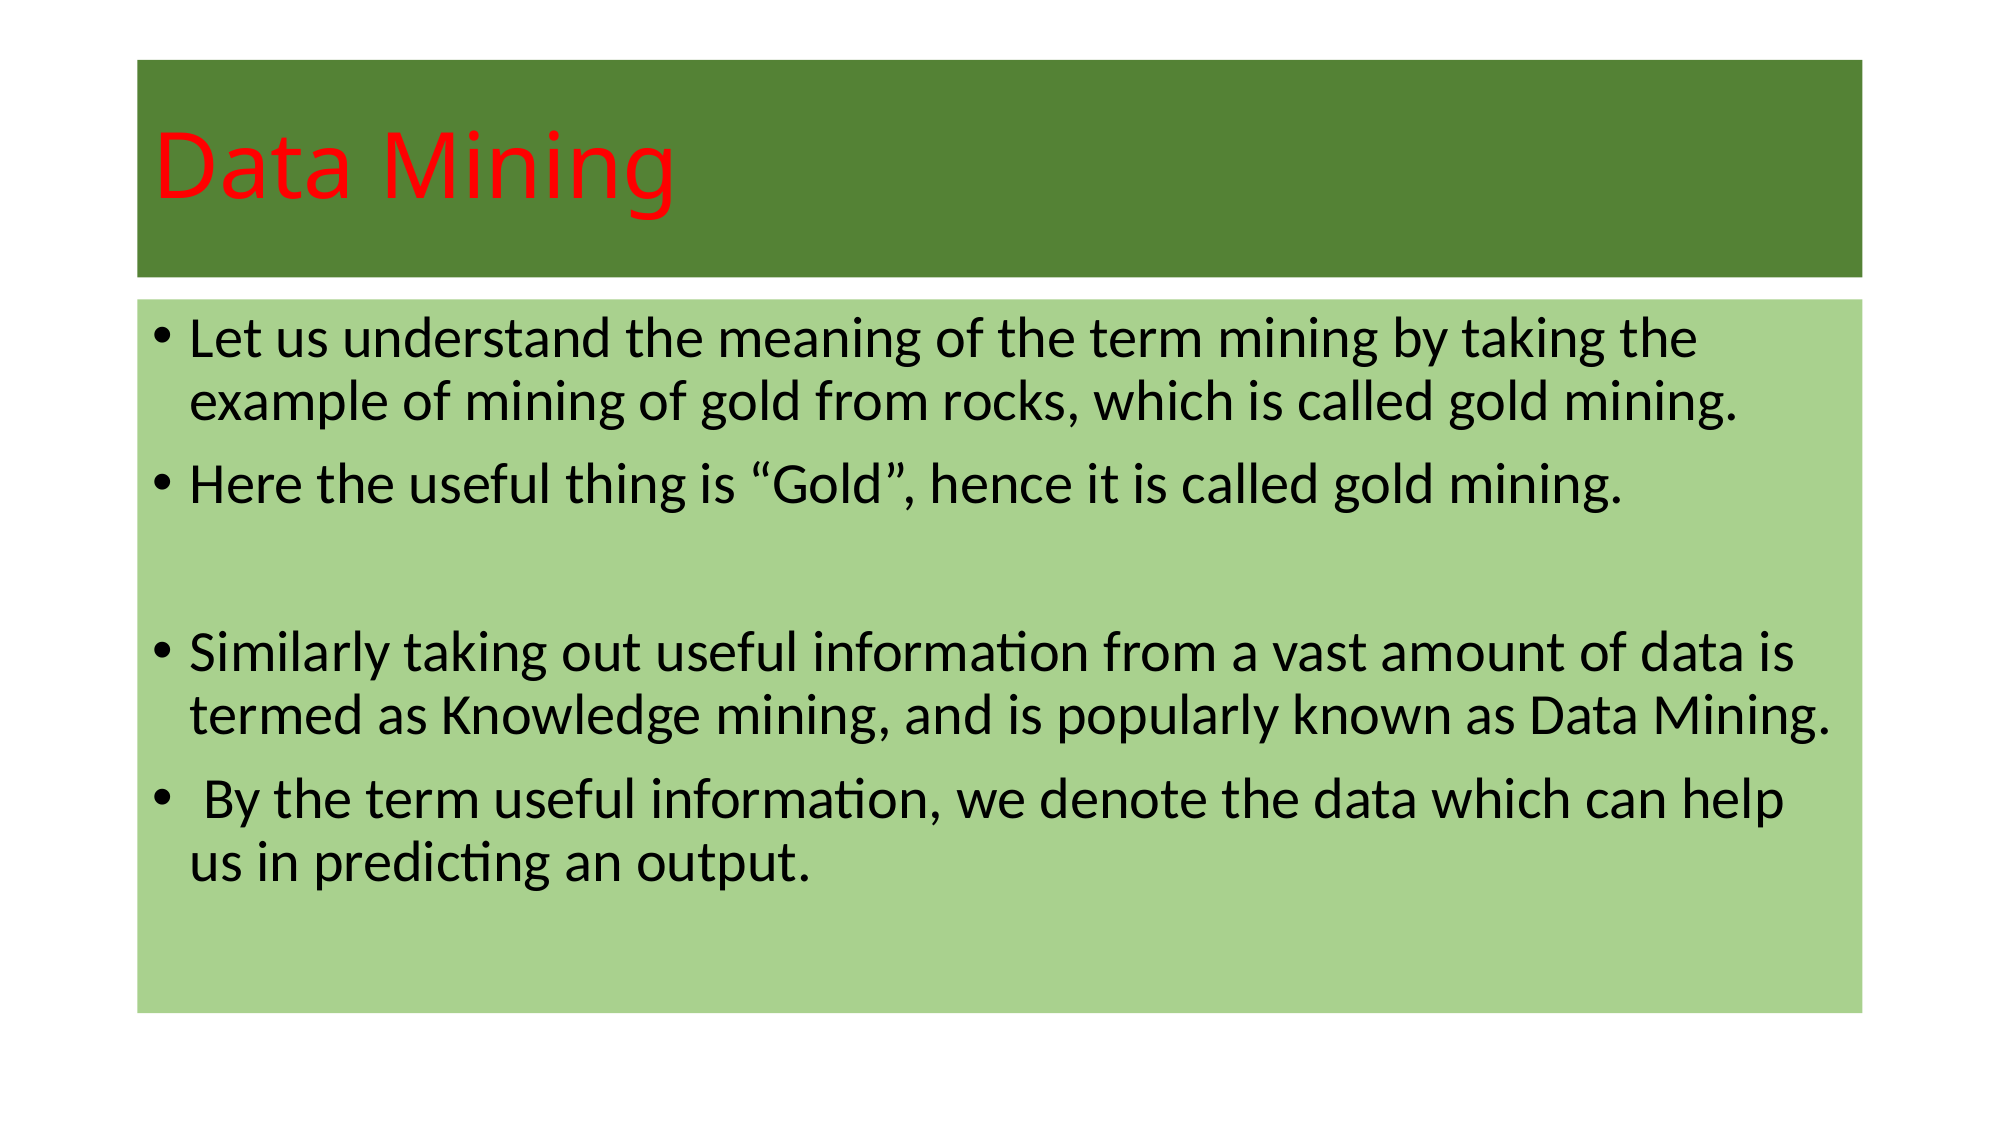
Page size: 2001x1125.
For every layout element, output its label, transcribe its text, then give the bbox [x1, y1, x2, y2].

title Data Mining [137, 59, 1863, 278]
list Let us understand the meaning of the term mining by taking the example of mining of gold from rocks, which is called gold mining. Here the useful thing is “Gold”, hence it is called gold mining. Similarly taking out useful information from a vast amount of data is termed as Knowledge mining, and is popularly known as Data Mining. By the term useful information, we denote the data which can help us in predicting an output. [137, 299, 1863, 1014]
